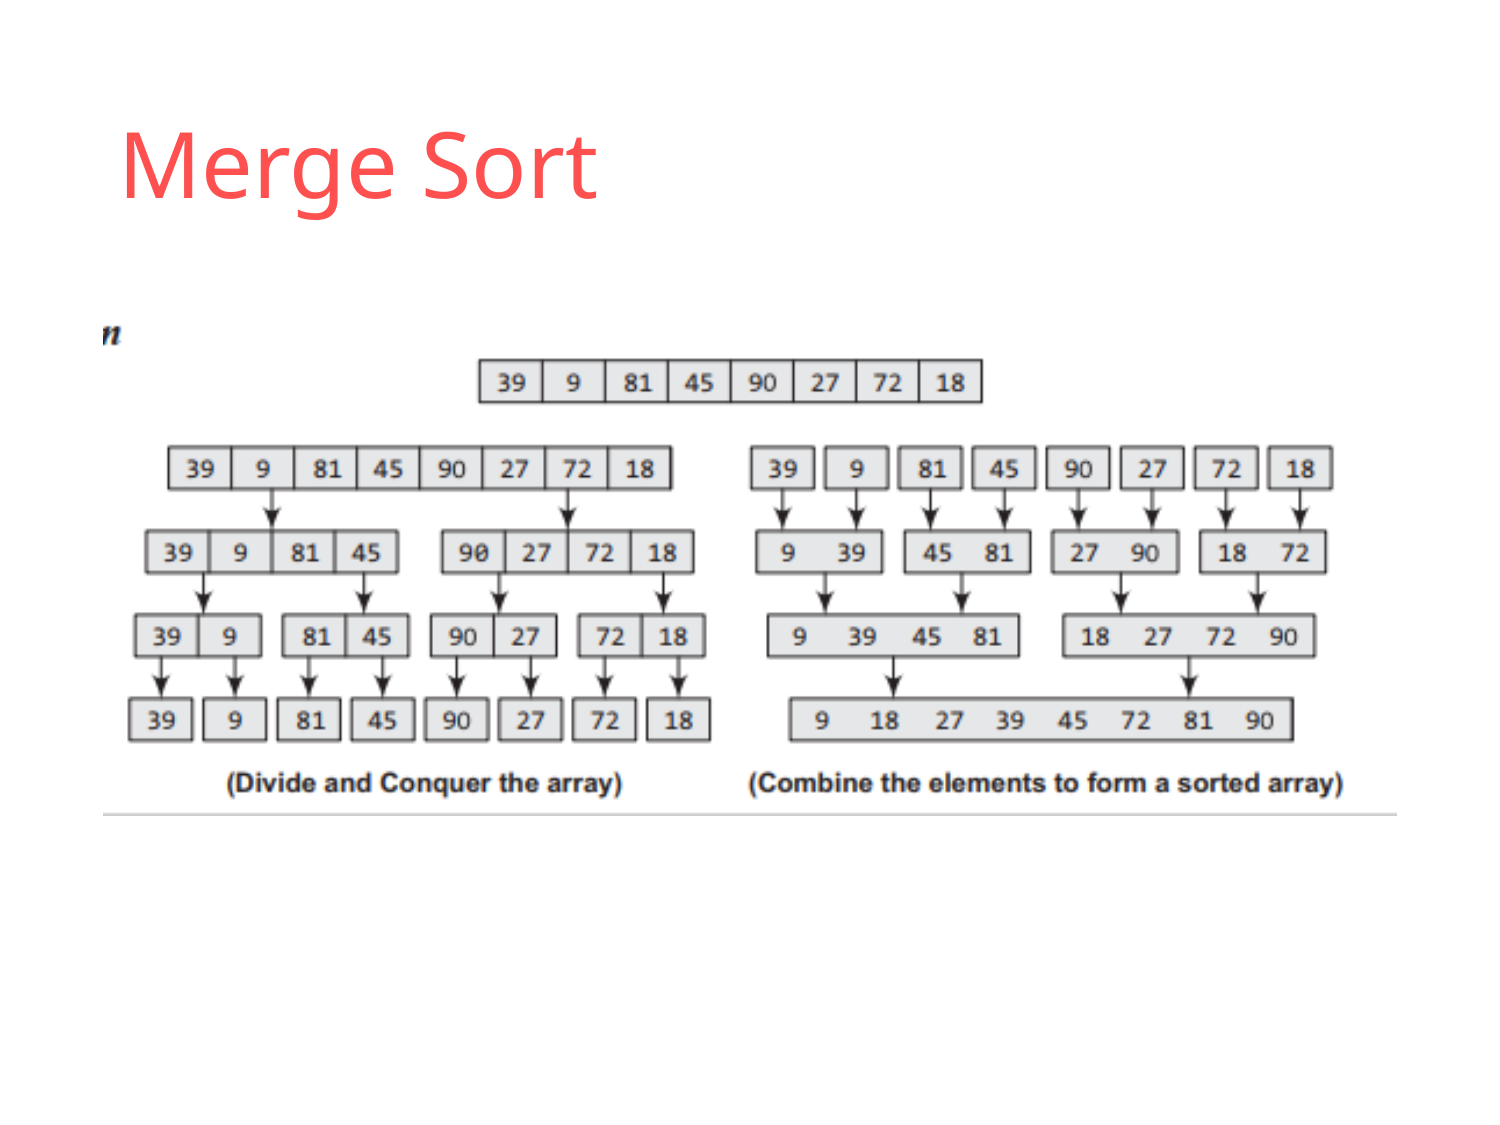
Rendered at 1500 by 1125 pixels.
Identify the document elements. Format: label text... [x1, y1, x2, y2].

title Merge Sort [103, 59, 1397, 278]
picture [103, 299, 1397, 816]
